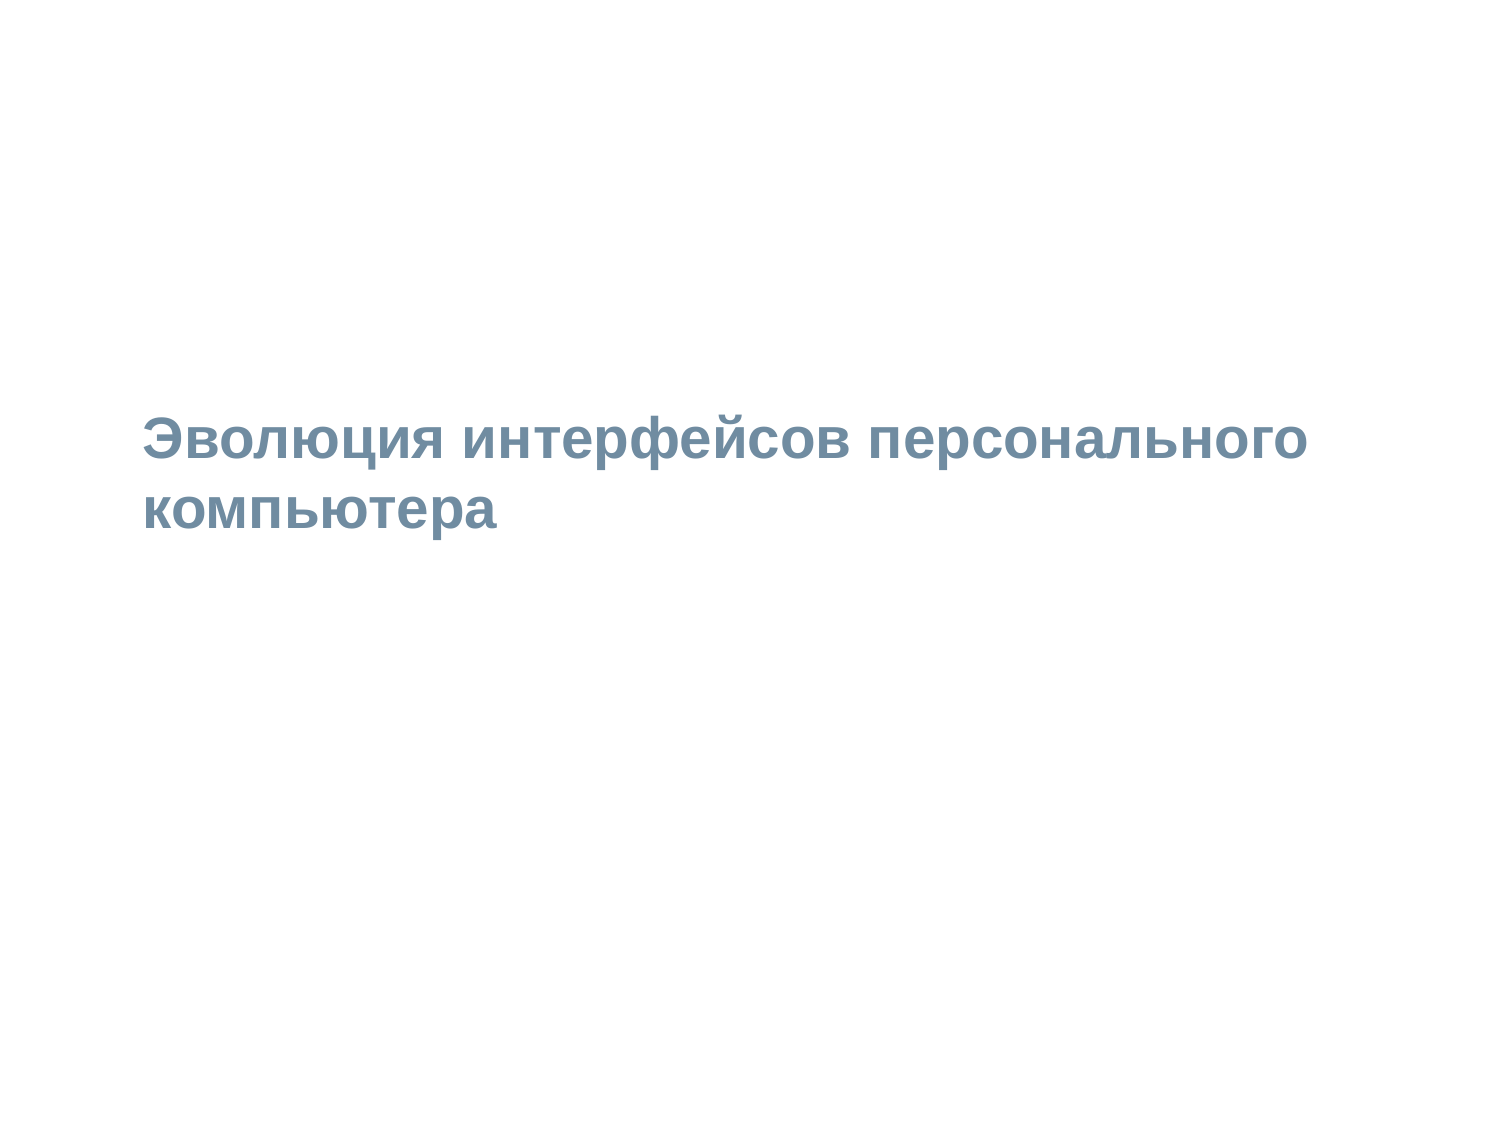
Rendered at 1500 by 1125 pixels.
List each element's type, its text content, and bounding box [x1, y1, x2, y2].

title Эволюция интерфейсов персонального компьютера [112, 349, 1388, 591]
